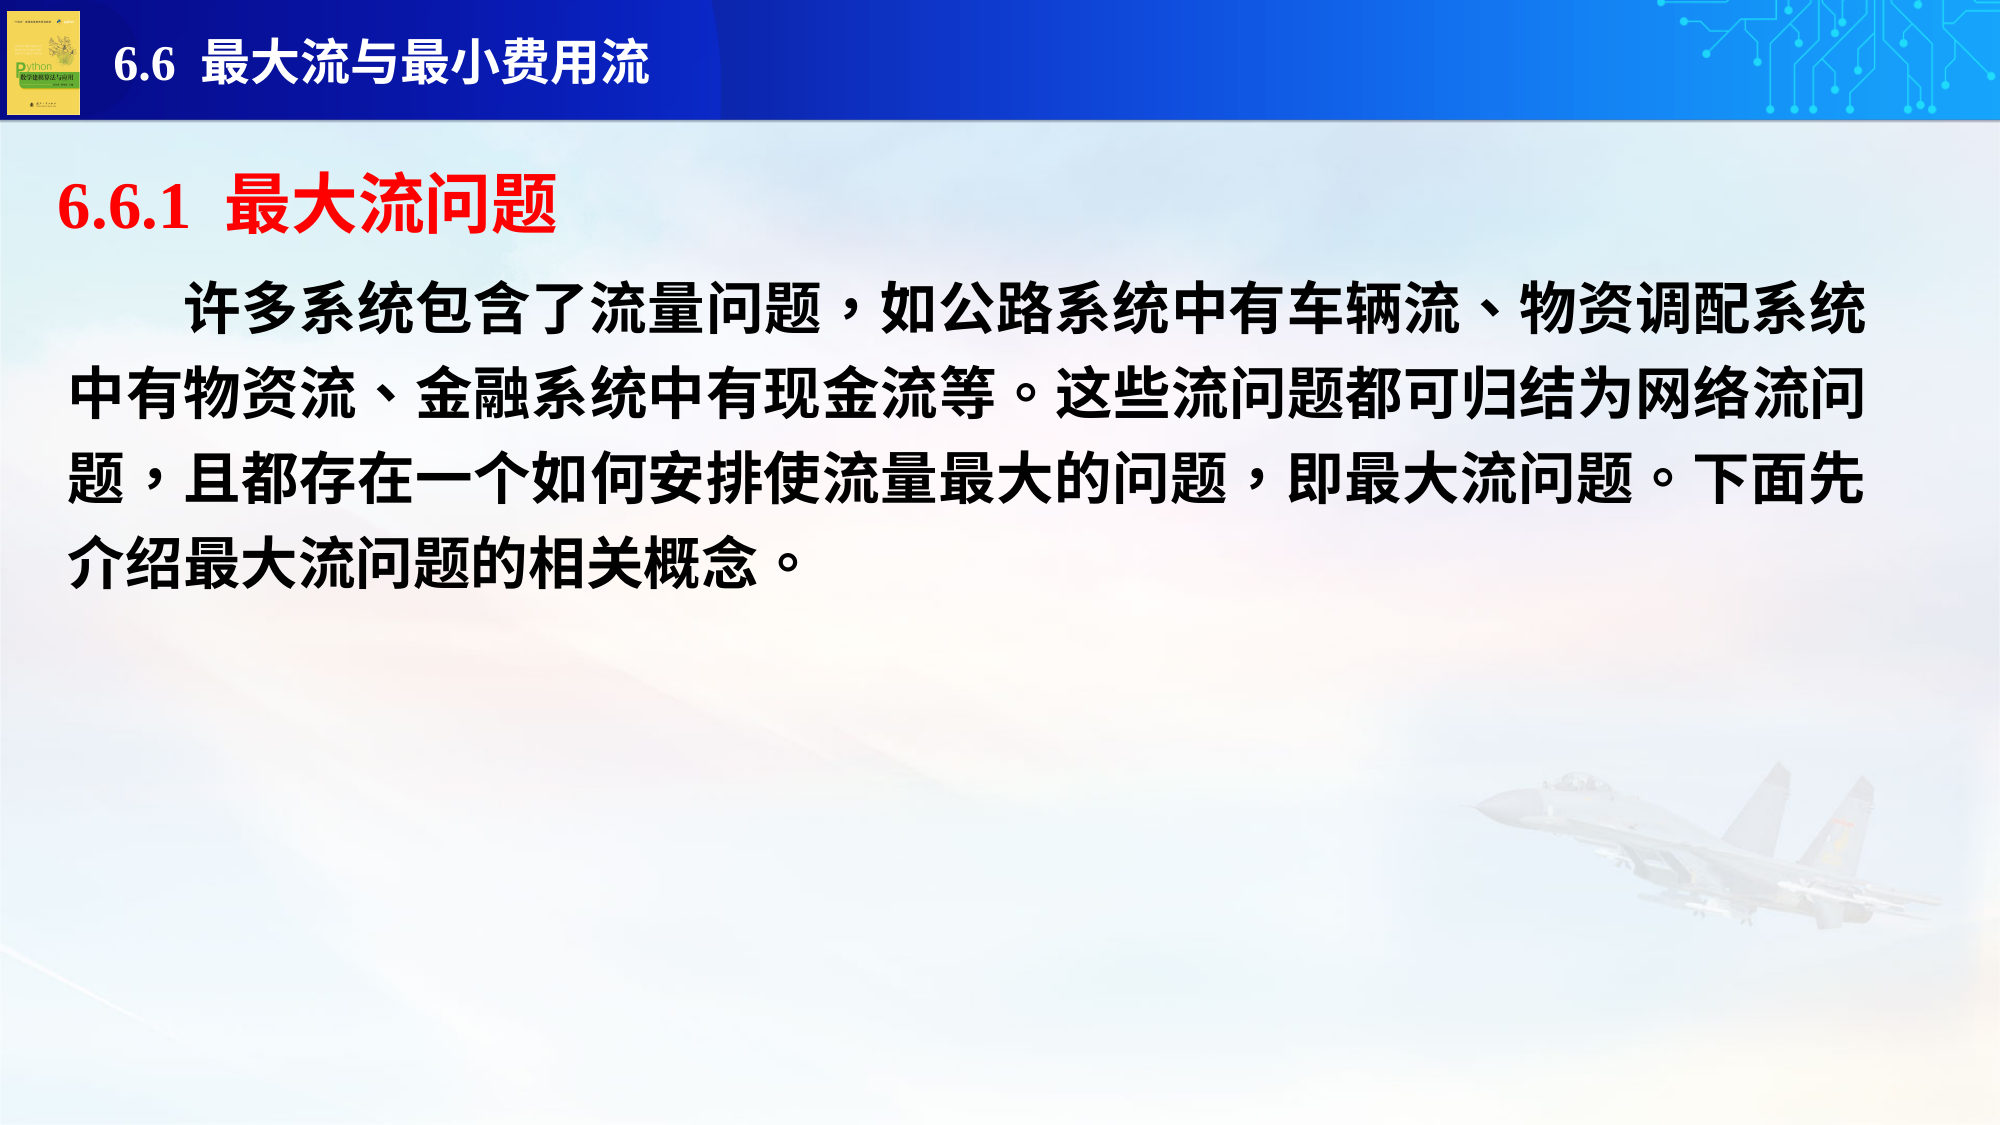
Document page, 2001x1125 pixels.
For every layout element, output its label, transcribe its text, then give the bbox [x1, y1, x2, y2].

picture [0, 0, 2000, 1125]
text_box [67, 267, 1868, 1125]
list 6.6.1 最大流问题 [43, 163, 1892, 267]
